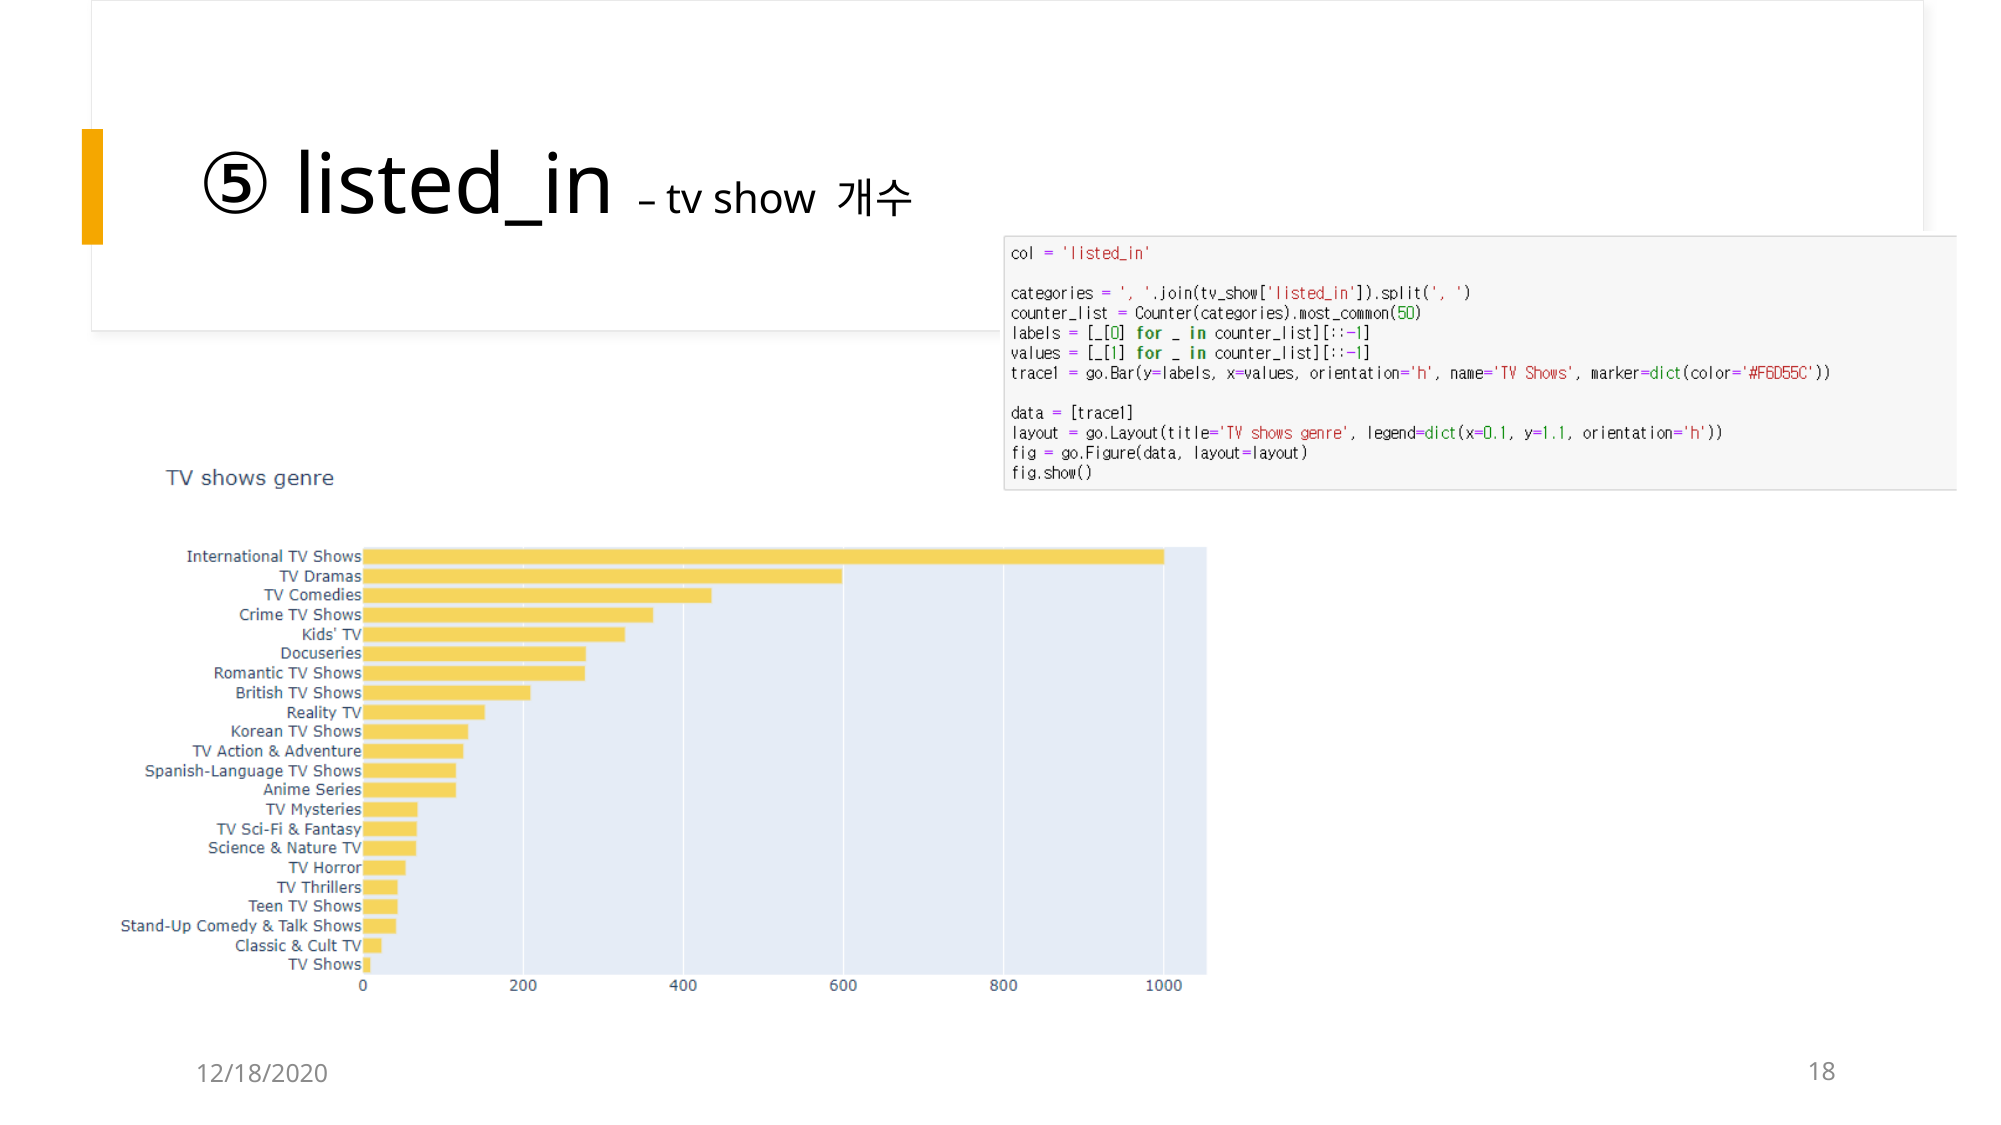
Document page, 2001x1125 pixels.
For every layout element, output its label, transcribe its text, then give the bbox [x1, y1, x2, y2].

slide_number 18 [1401, 1042, 1851, 1103]
title ⑤ listed_in – tv show 개수 [183, 90, 1851, 284]
picture [101, 231, 1957, 1017]
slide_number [180, 1042, 631, 1103]
